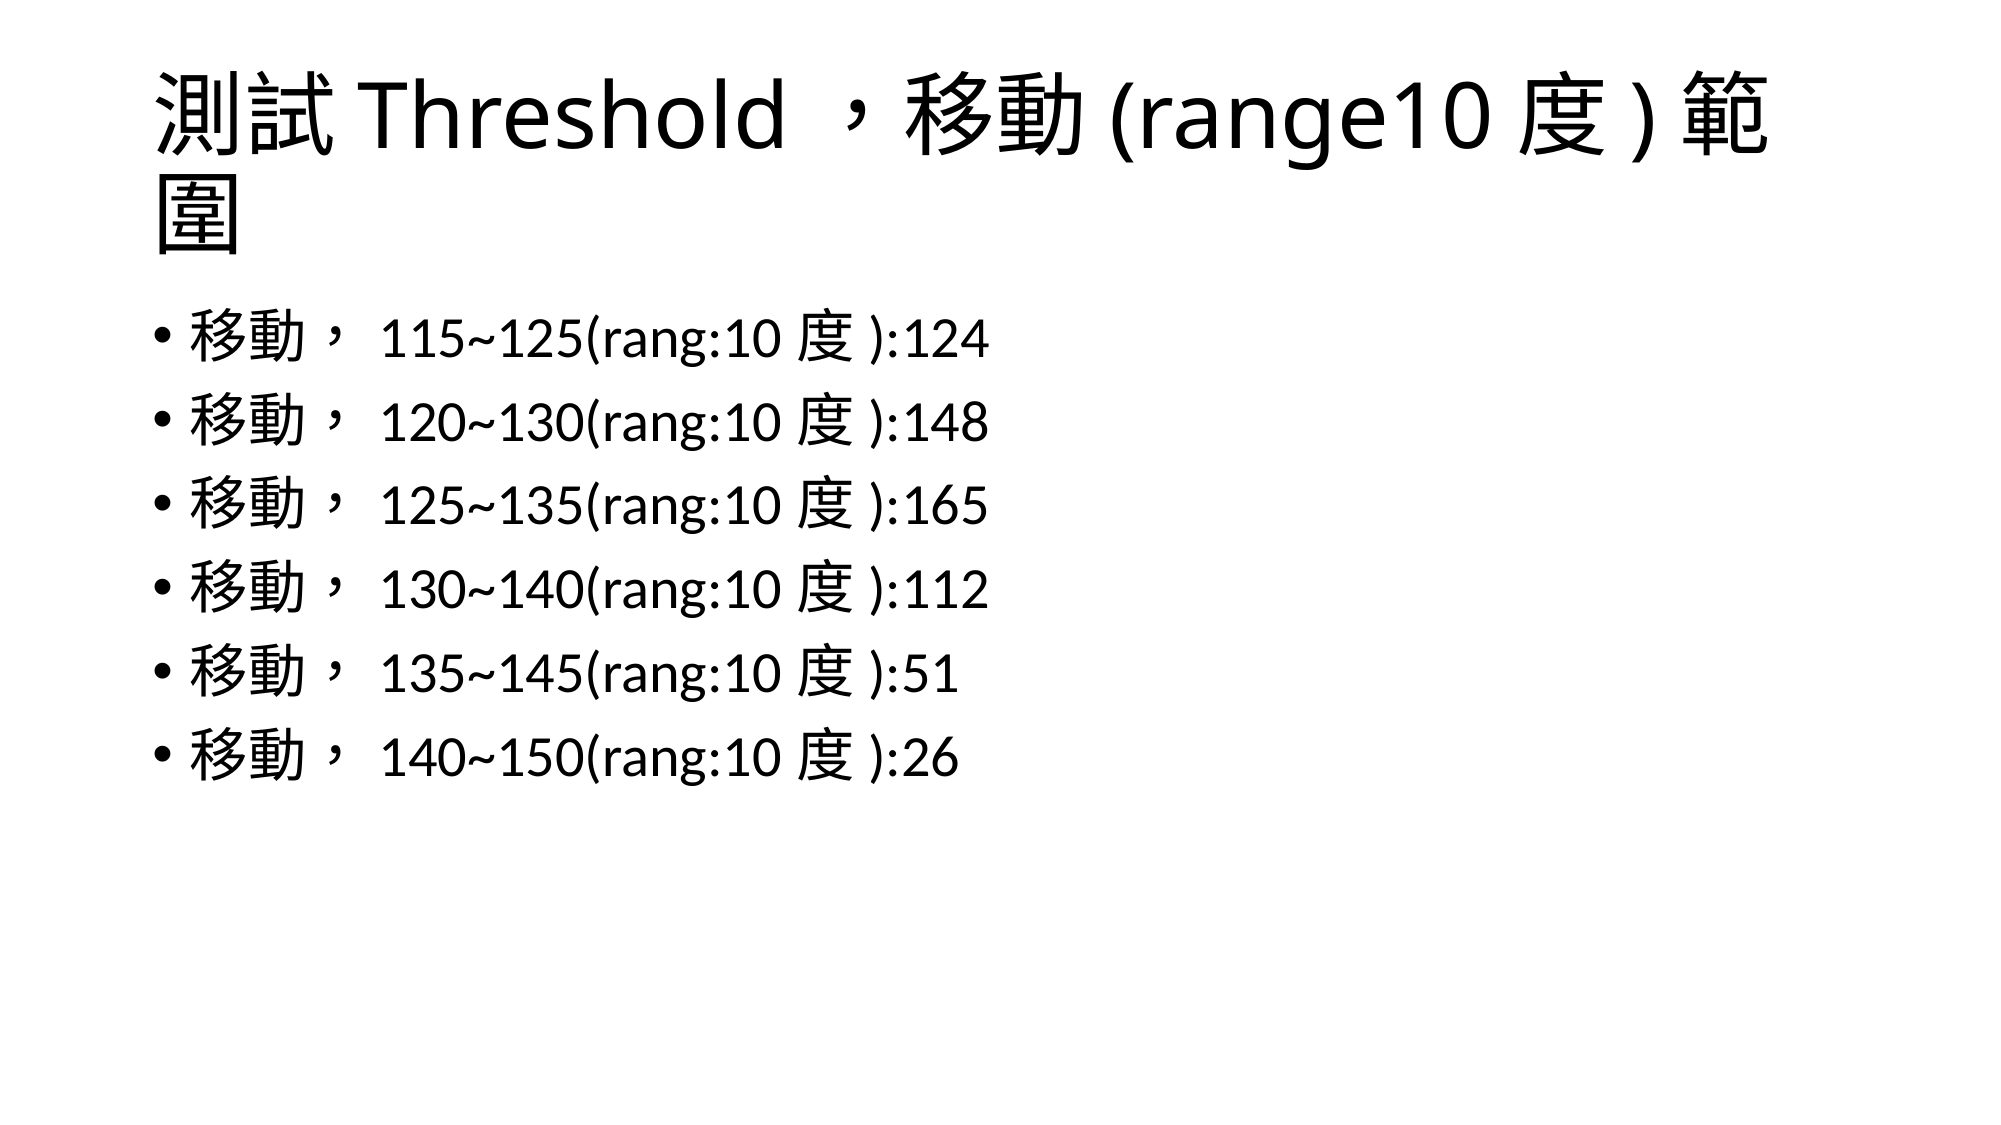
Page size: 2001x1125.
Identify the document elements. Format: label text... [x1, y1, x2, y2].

list 移動，115~125(rang:10度):124 移動，120~130(rang:10度):148 移動，125~135(rang:10度):165 移動，130~140(rang:10度):112 移動，135~145(rang:10度):51 移動，140~150(rang:10度):26 [137, 299, 1863, 1014]
title 測試Threshold，移動(range10度)範圍 [137, 59, 1863, 278]
